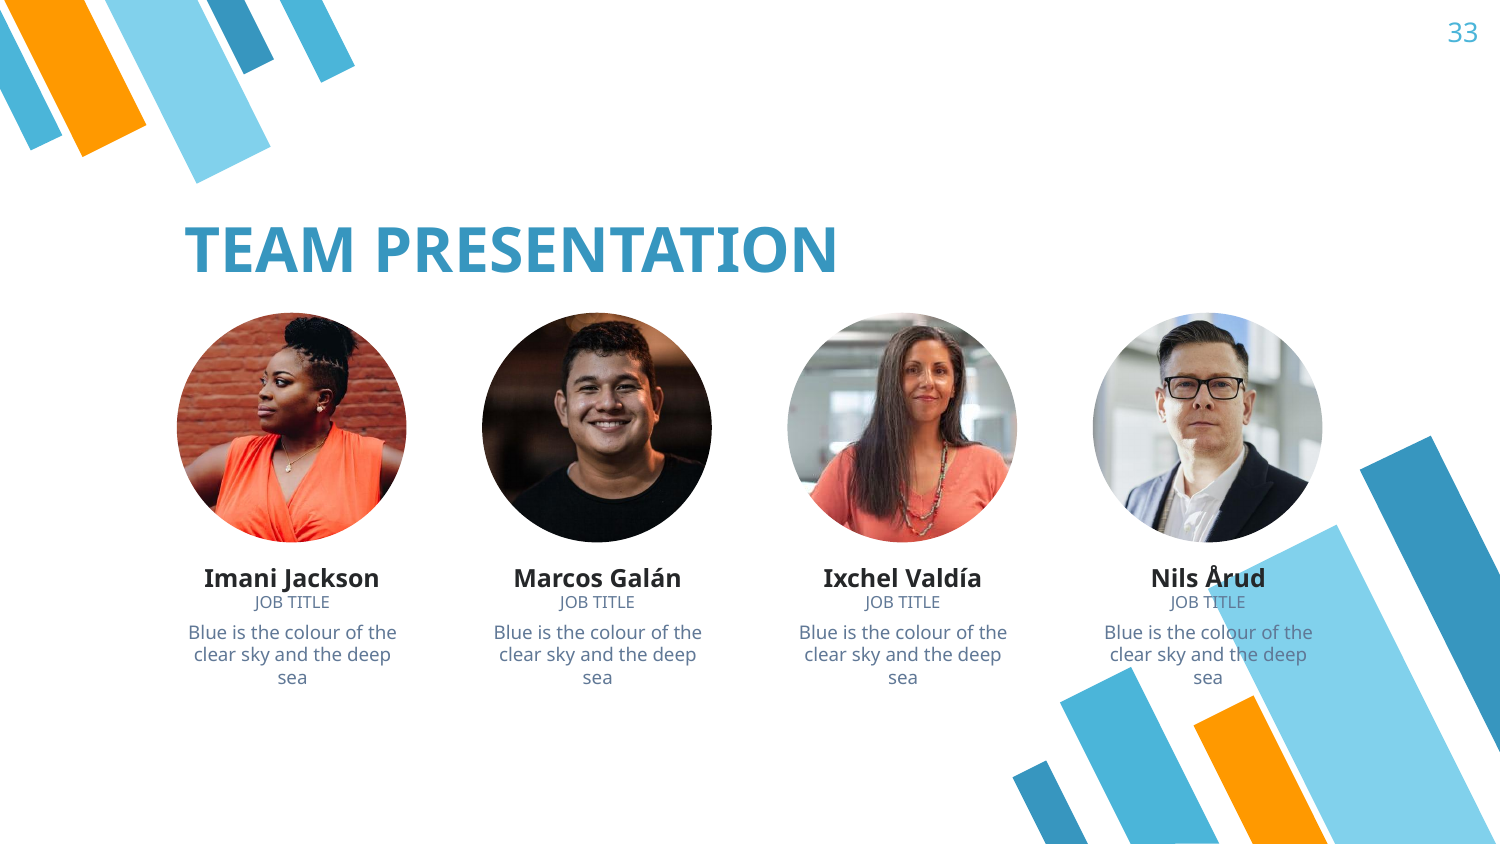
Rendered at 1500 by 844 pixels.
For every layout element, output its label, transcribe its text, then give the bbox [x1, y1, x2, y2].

text_box Ixchel Valdía JOB TITLE Blue is the colour of the clear sky and the deep sea [788, 562, 1018, 676]
text_box Marcos Galán JOB TITLE Blue is the colour of the clear sky and the deep sea [482, 562, 713, 676]
slide_number ‹#› [1403, 0, 1494, 65]
text_box Imani Jackson JOB TITLE Blue is the colour of the clear sky and the deep sea [177, 562, 408, 676]
picture [481, 312, 712, 543]
picture [787, 312, 1018, 543]
picture [1092, 312, 1323, 543]
text_box Nils Årud JOB TITLE Blue is the colour of the clear sky and the deep sea [1093, 562, 1324, 676]
title TEAM PRESENTATION [169, 188, 1115, 301]
picture [176, 312, 407, 543]
